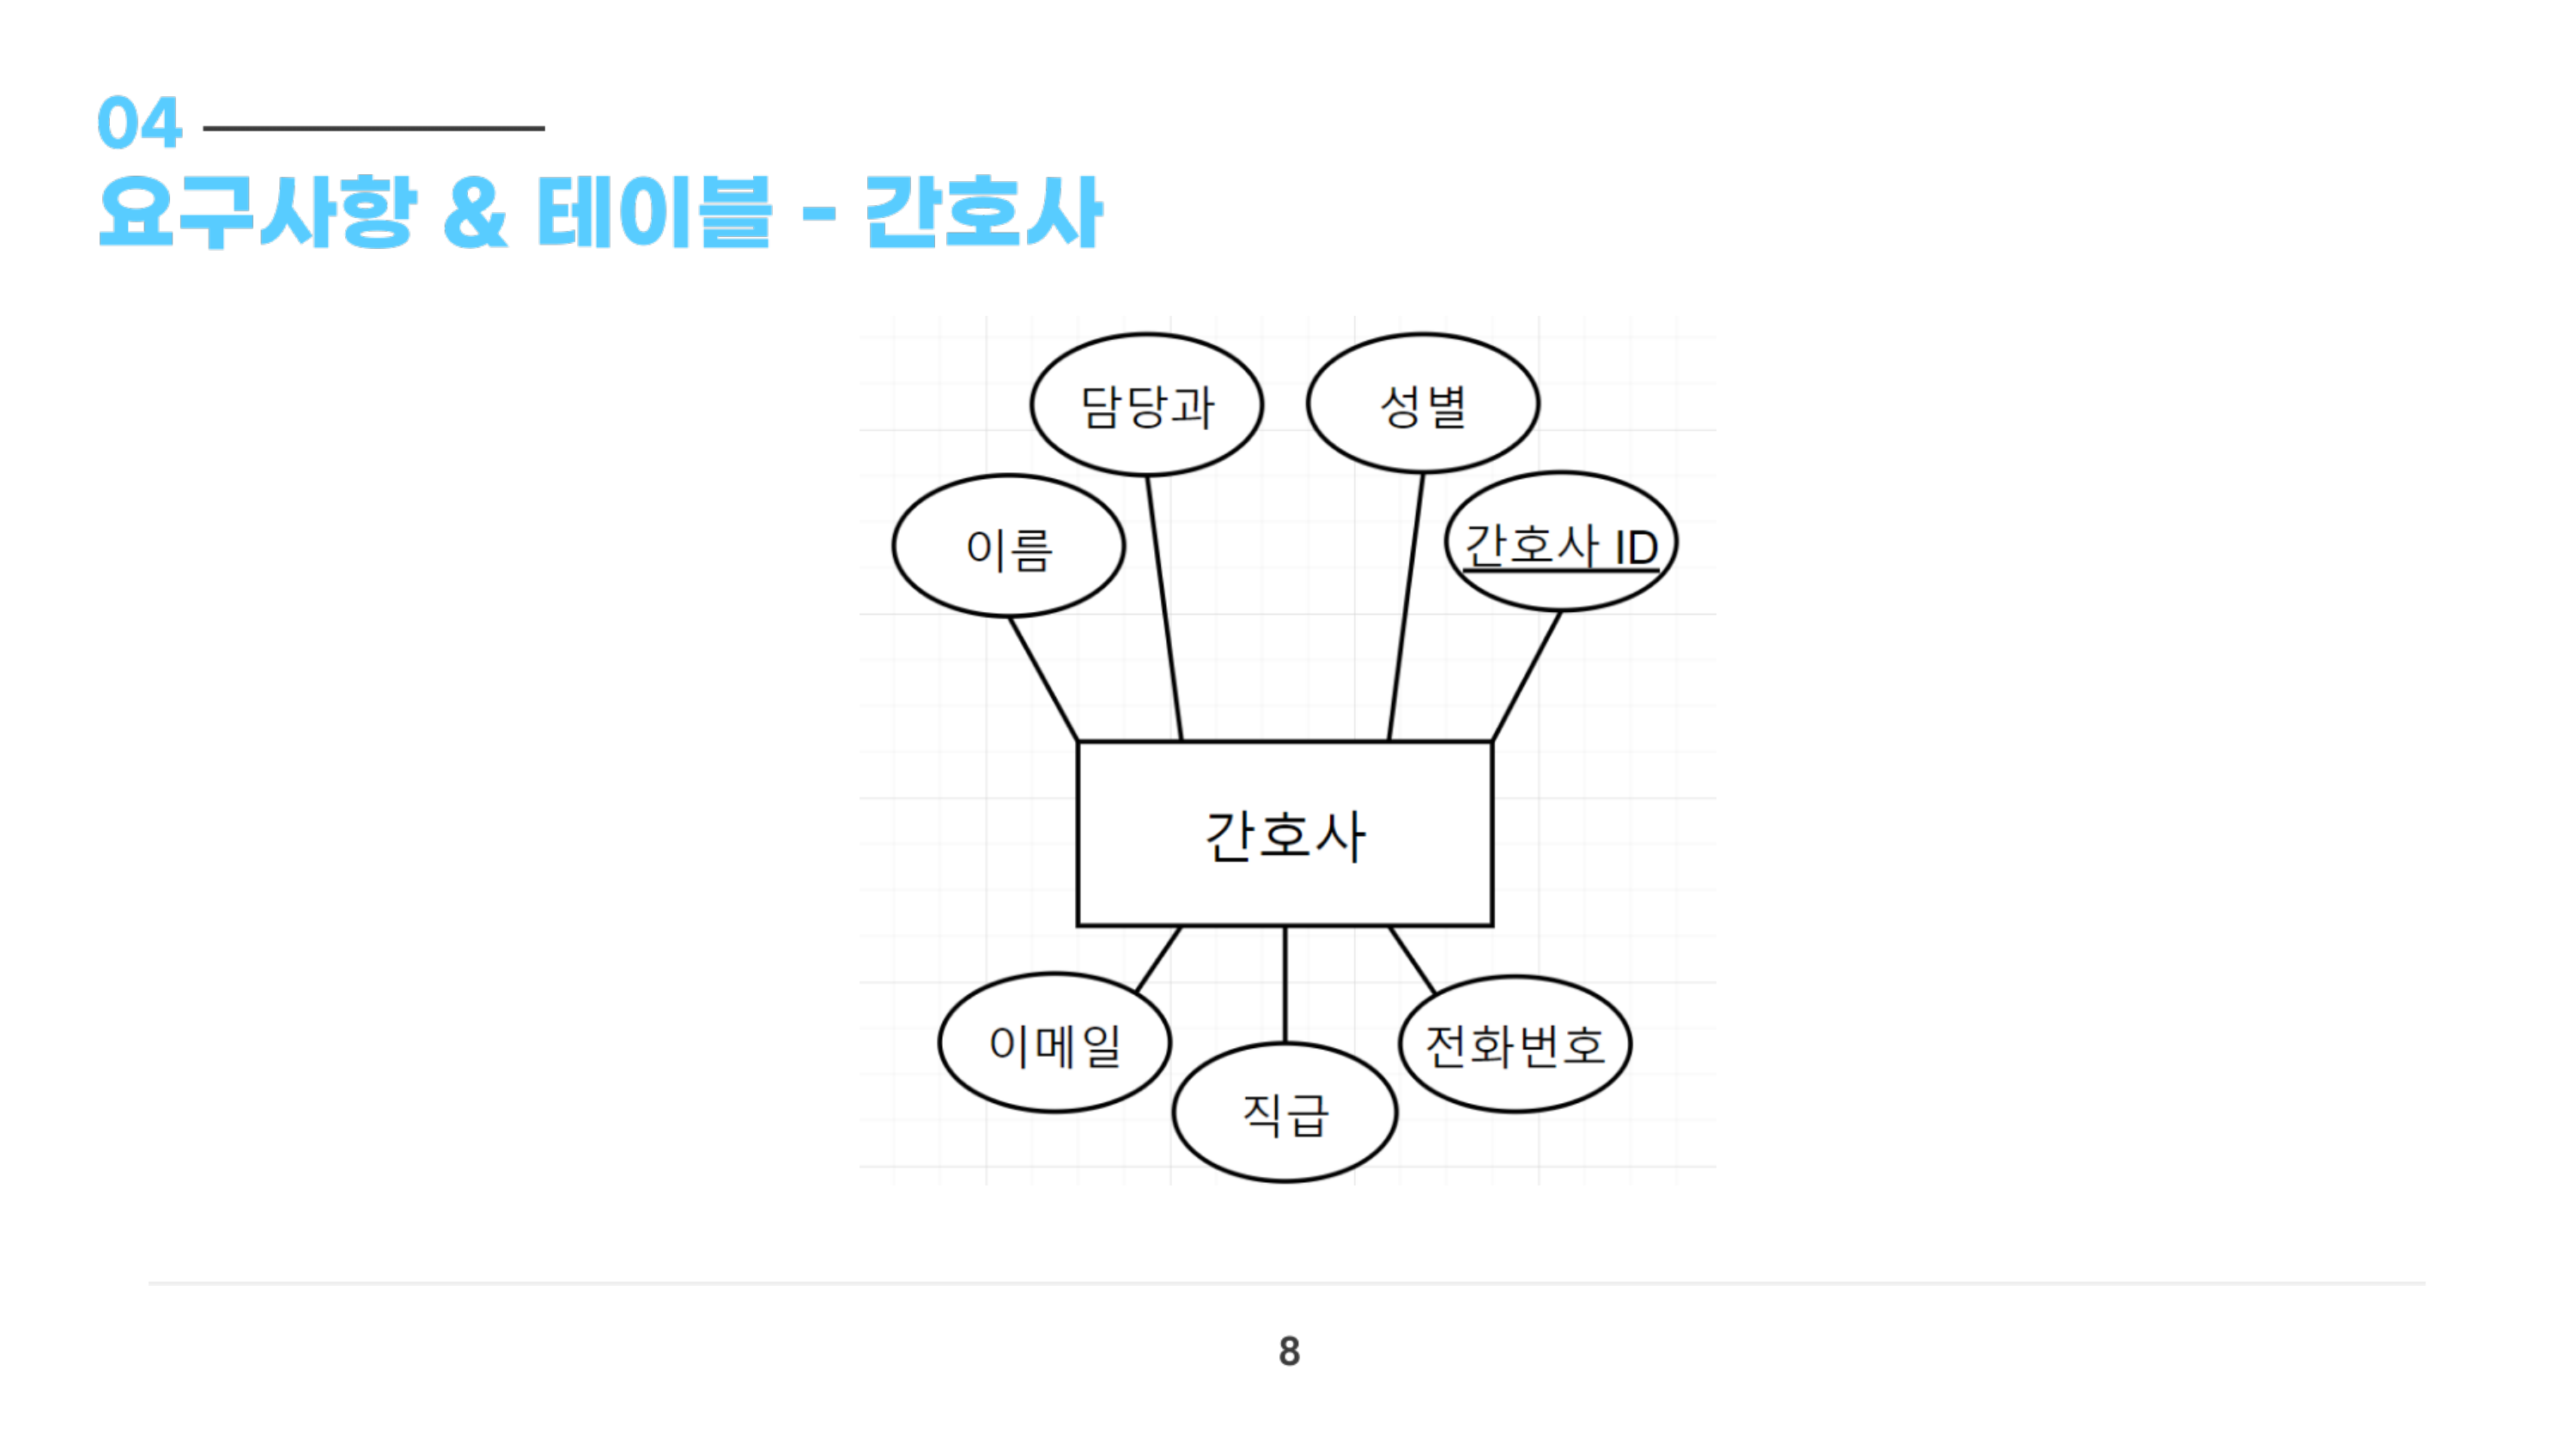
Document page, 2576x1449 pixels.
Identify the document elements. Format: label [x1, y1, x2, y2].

picture [1010, 1319, 1319, 1393]
picture [83, 76, 1143, 318]
text_box [202, 125, 545, 131]
text_box [149, 1282, 2427, 1286]
text_box [859, 316, 1716, 1186]
